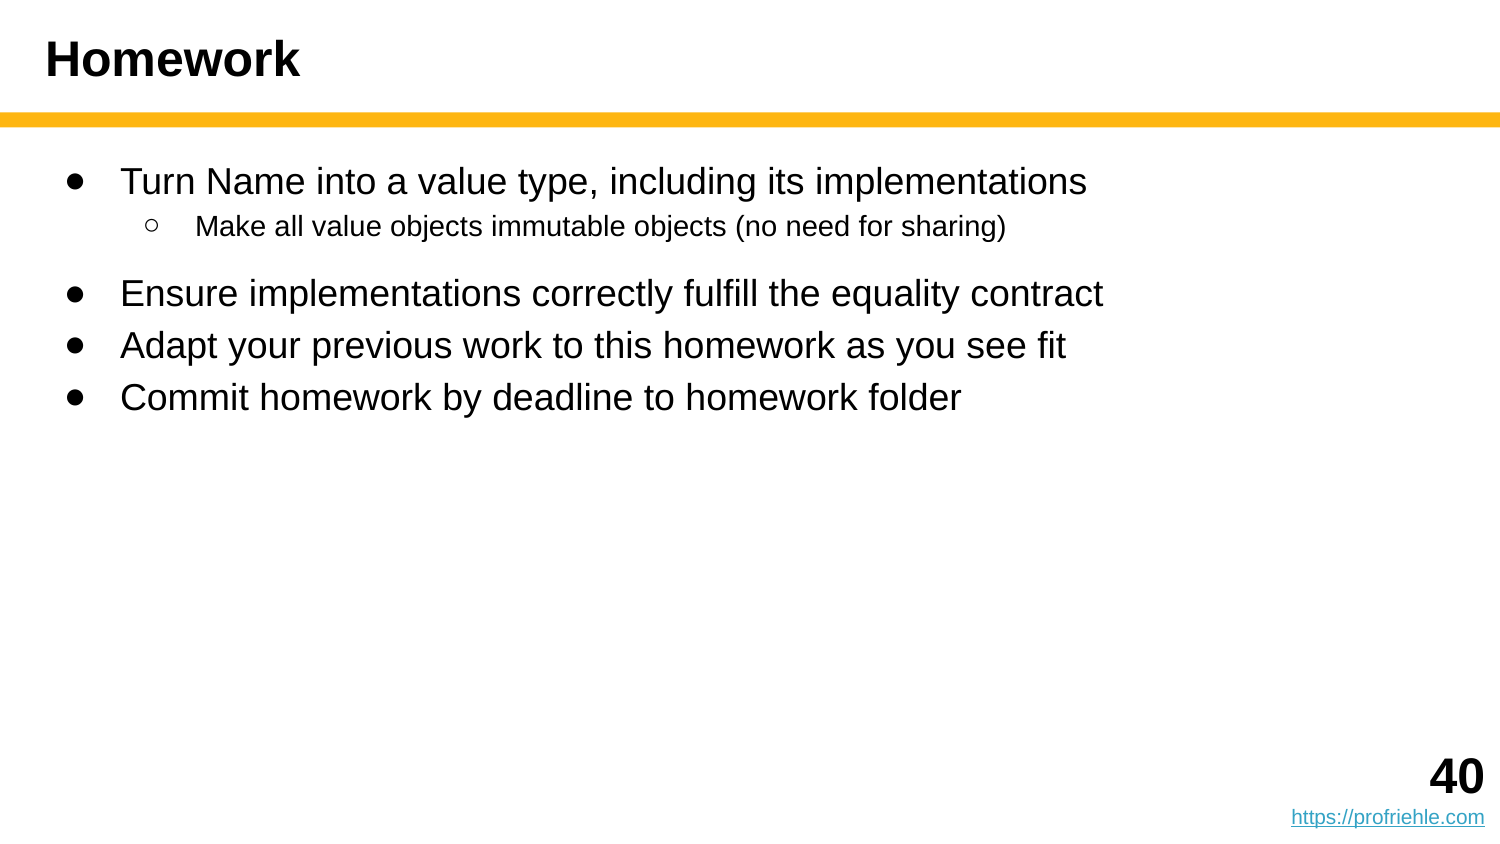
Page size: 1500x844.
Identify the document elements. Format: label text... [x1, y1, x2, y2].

slide_number ‹#› https://profriehle.com [1200, 693, 1500, 844]
title Homework [0, 0, 1500, 113]
list Turn Name into a value type, including its implementations Make all value objects immutable objects (no need for sharing) Ensure implementations correctly fulfill the equality contract Adapt your previous work to this homework as you see fit Commit homework by deadline to homework folder [45, 150, 1455, 825]
